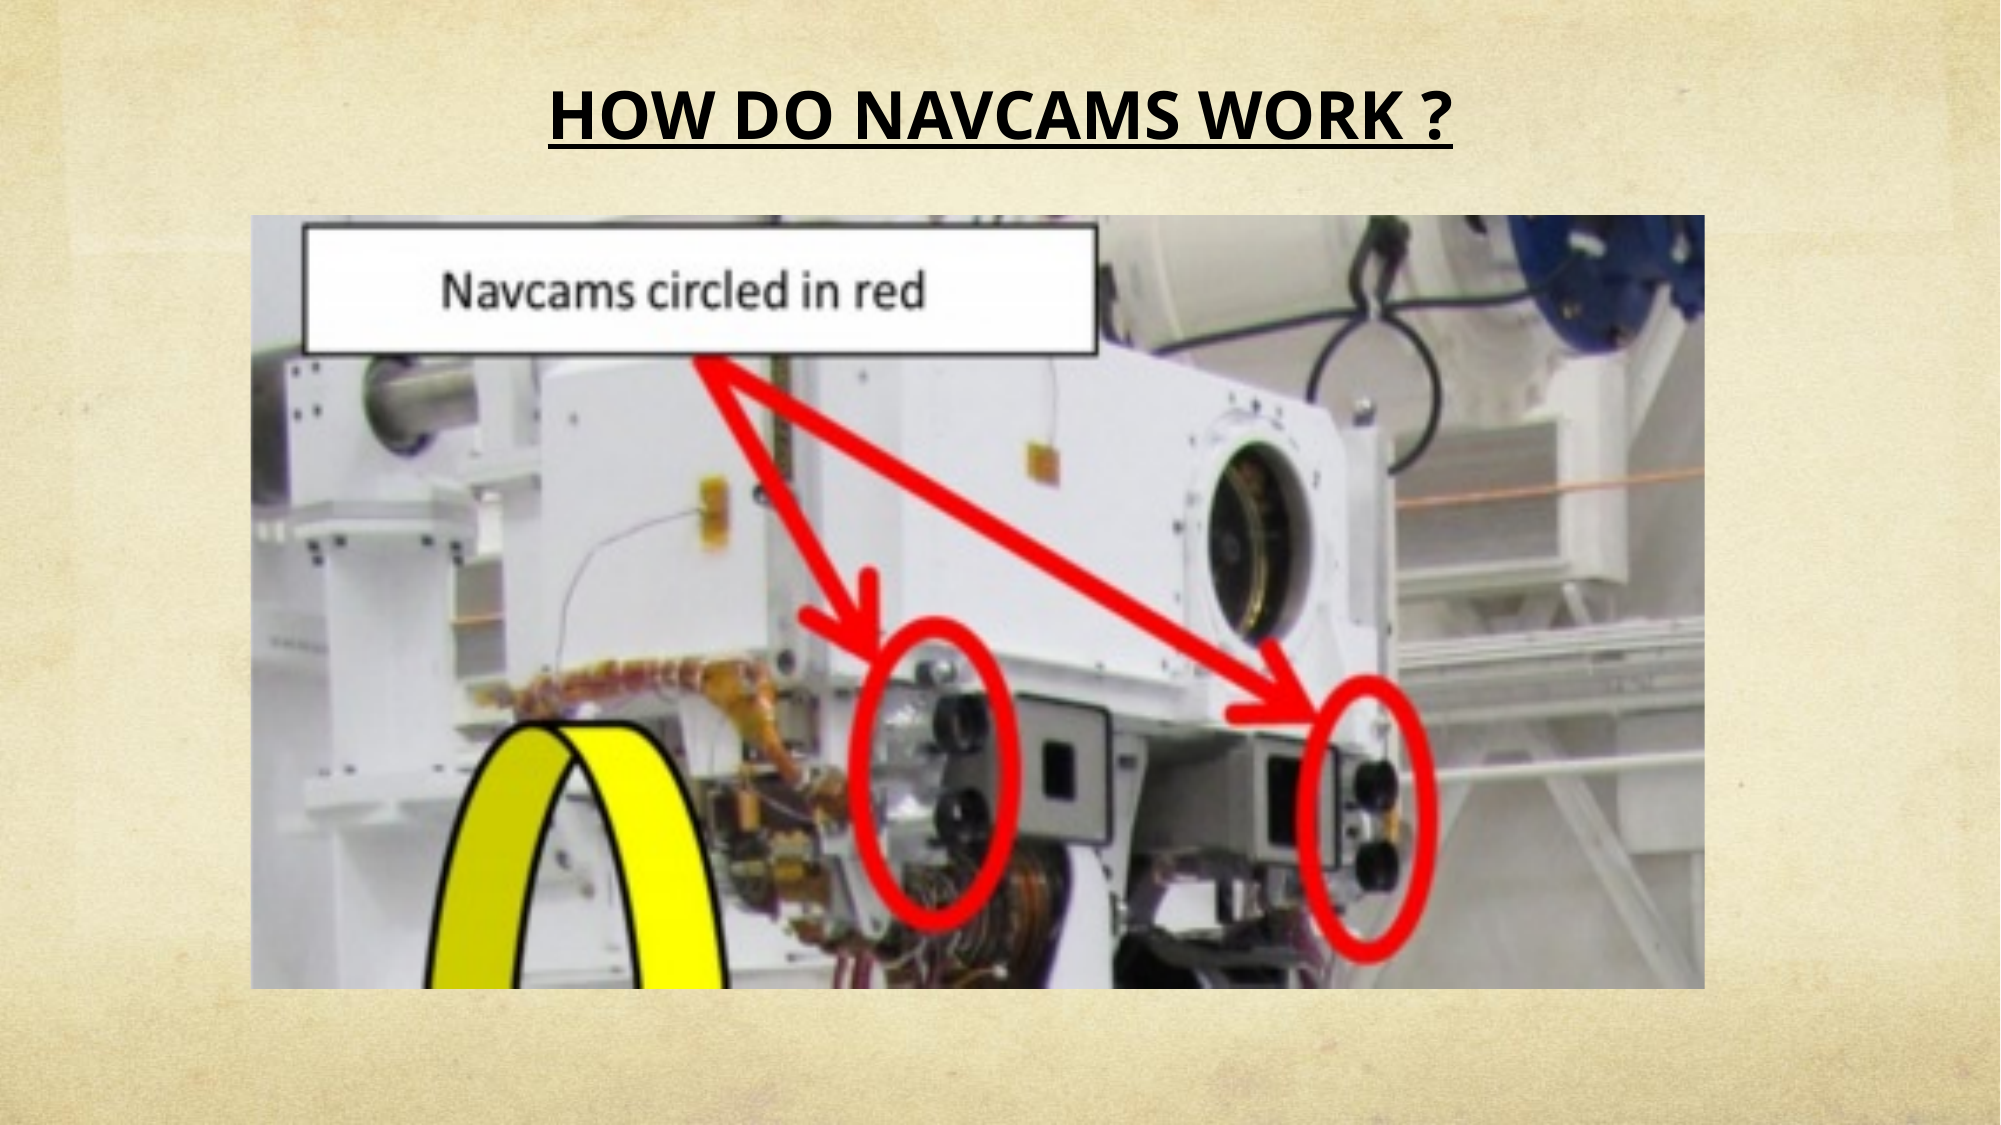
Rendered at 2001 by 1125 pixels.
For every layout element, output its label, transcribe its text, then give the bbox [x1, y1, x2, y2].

text_box HOW DO NAVCAMS WORK ? [400, 65, 1601, 160]
picture [0, 0, 2001, 1125]
